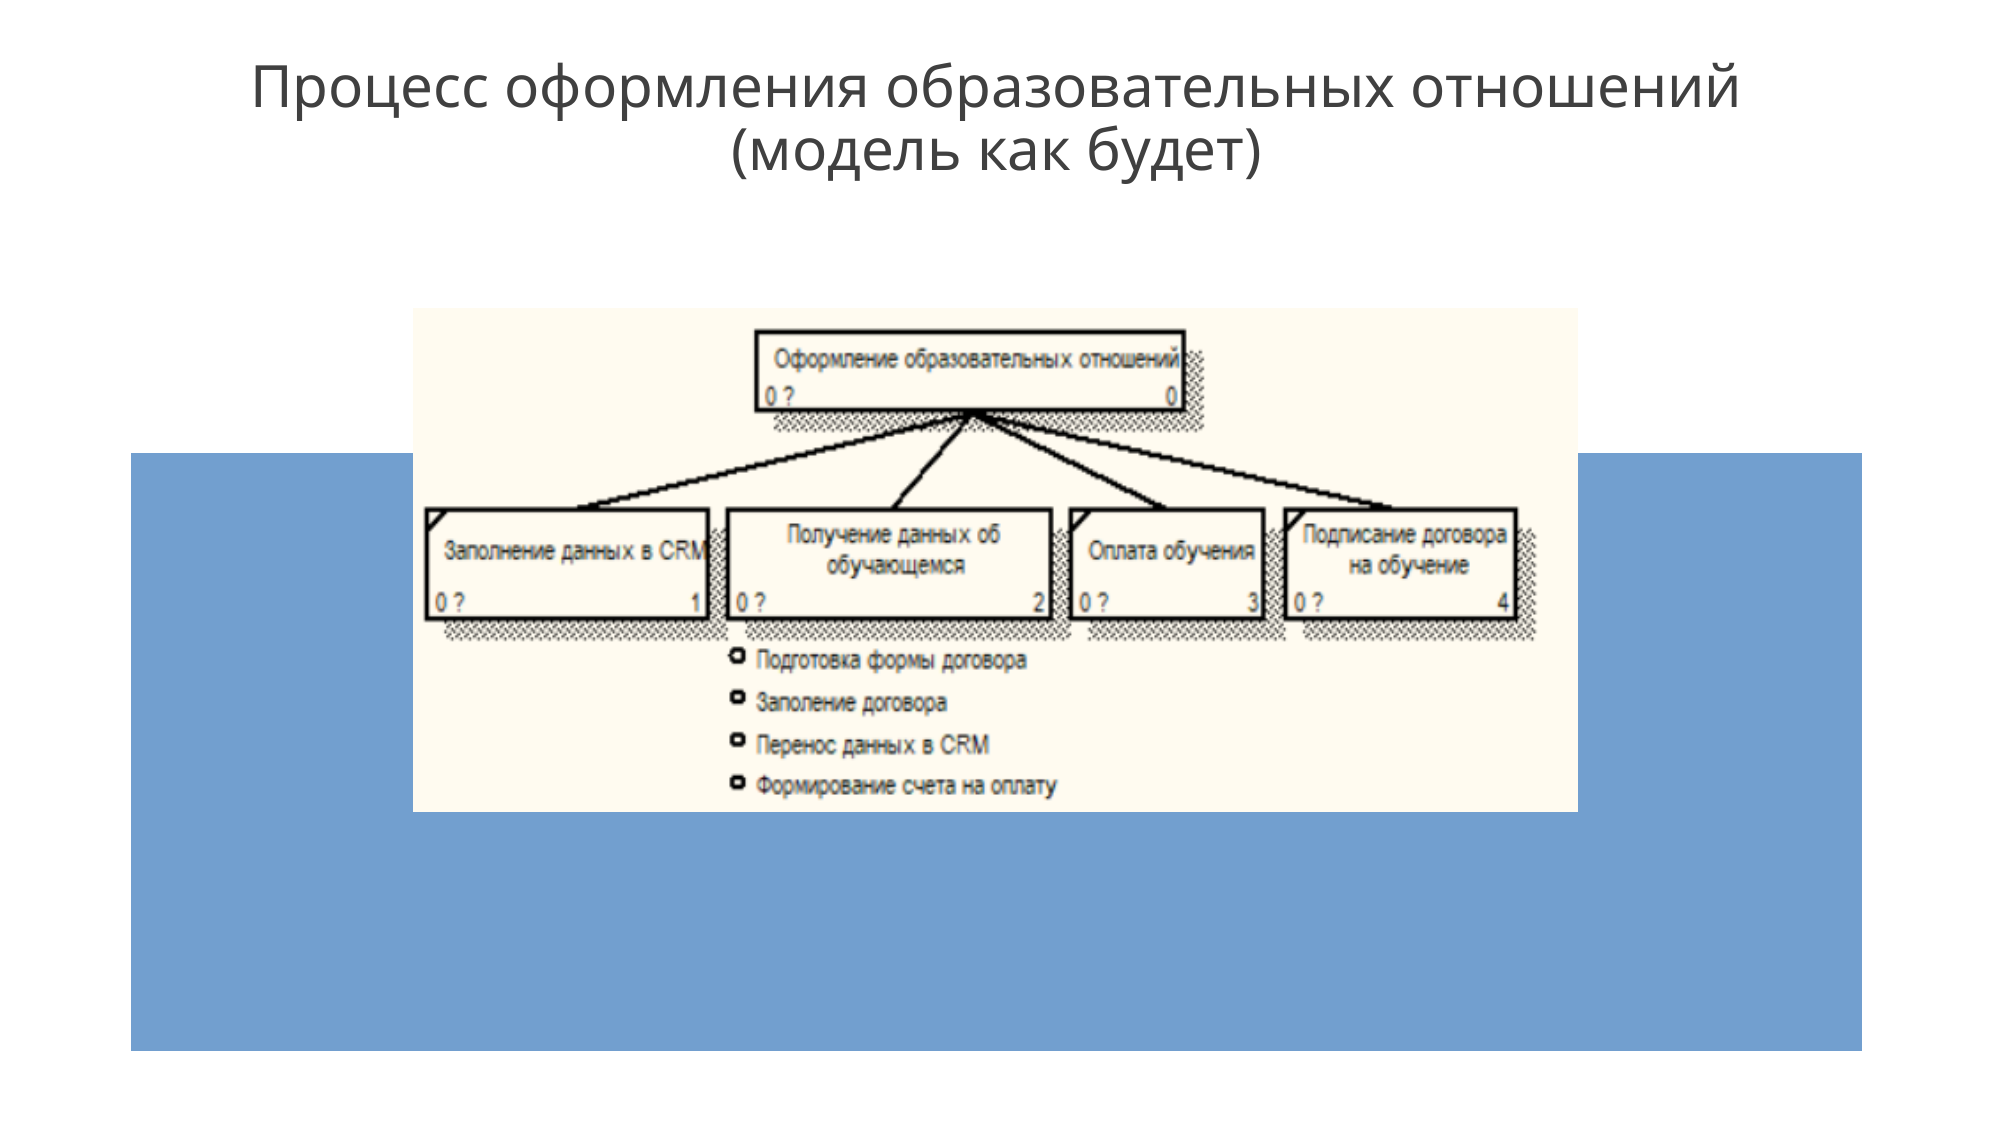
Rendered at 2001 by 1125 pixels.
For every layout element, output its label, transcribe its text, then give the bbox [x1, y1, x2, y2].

title Процесс оформления образовательных отношений (модель как будет) [130, 63, 1863, 191]
picture [413, 308, 1578, 812]
